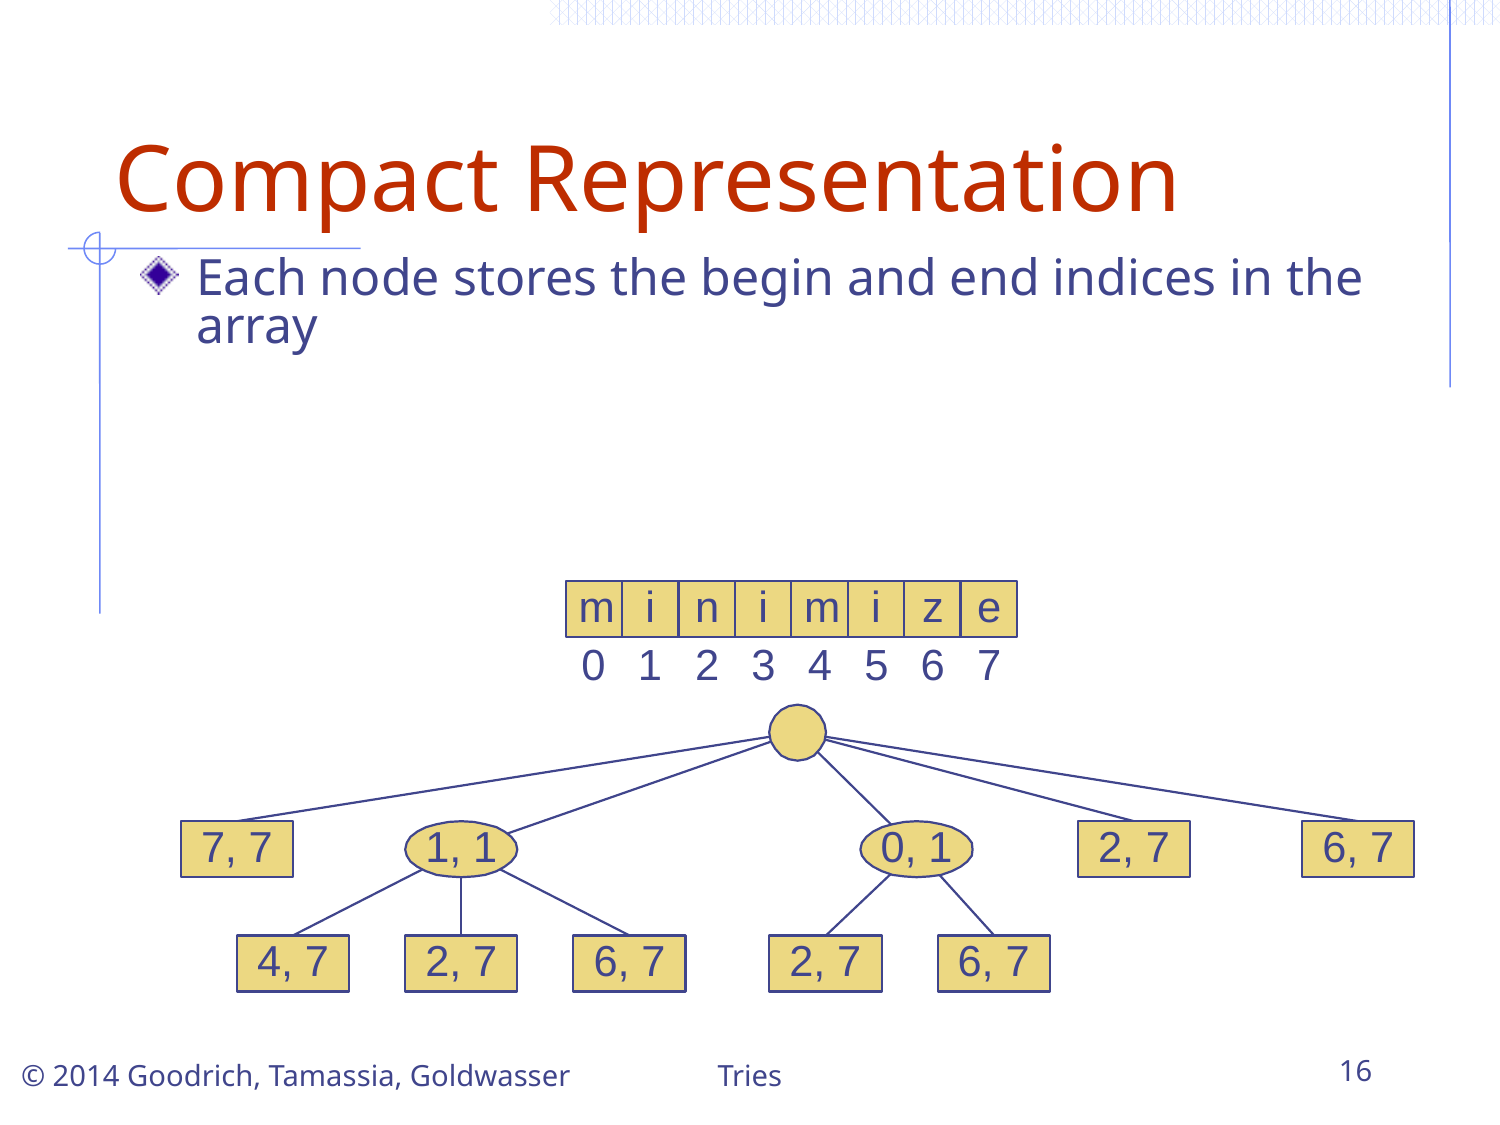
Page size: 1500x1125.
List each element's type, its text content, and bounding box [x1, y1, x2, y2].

slide_number 16 [1074, 1030, 1388, 1101]
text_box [174, 687, 1422, 1022]
list Each node stores the begin and end indices in the array [125, 249, 1400, 575]
title Compact Representation [99, 50, 1375, 238]
picture [140, 256, 179, 295]
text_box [549, 574, 1033, 700]
footer Tries [512, 1030, 988, 1101]
